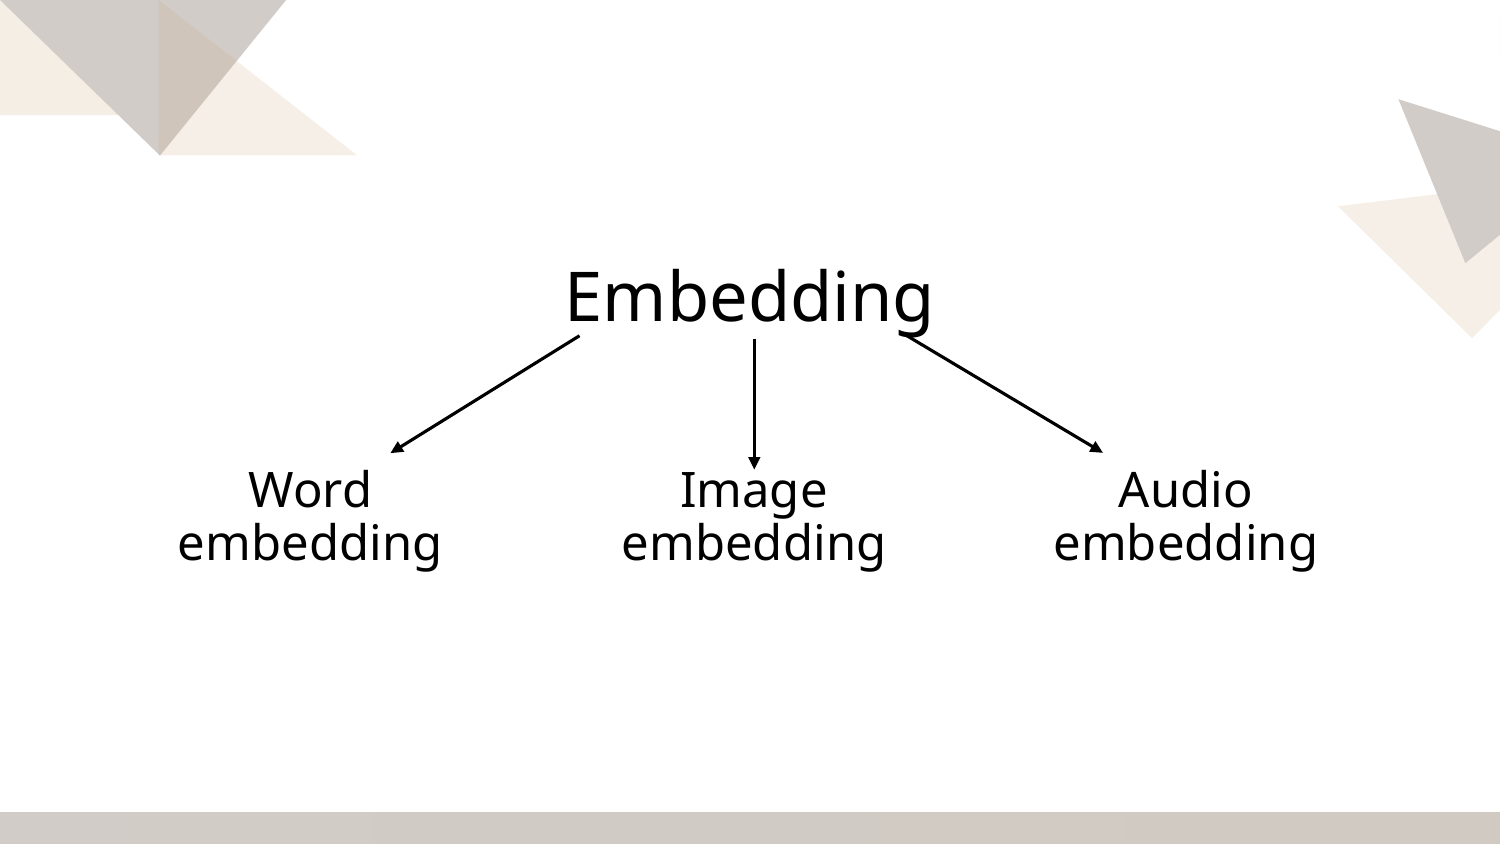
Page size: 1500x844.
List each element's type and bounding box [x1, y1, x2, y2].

text_box [906, 335, 1103, 453]
text_box [390, 335, 580, 454]
text_box [0, 0, 1500, 844]
